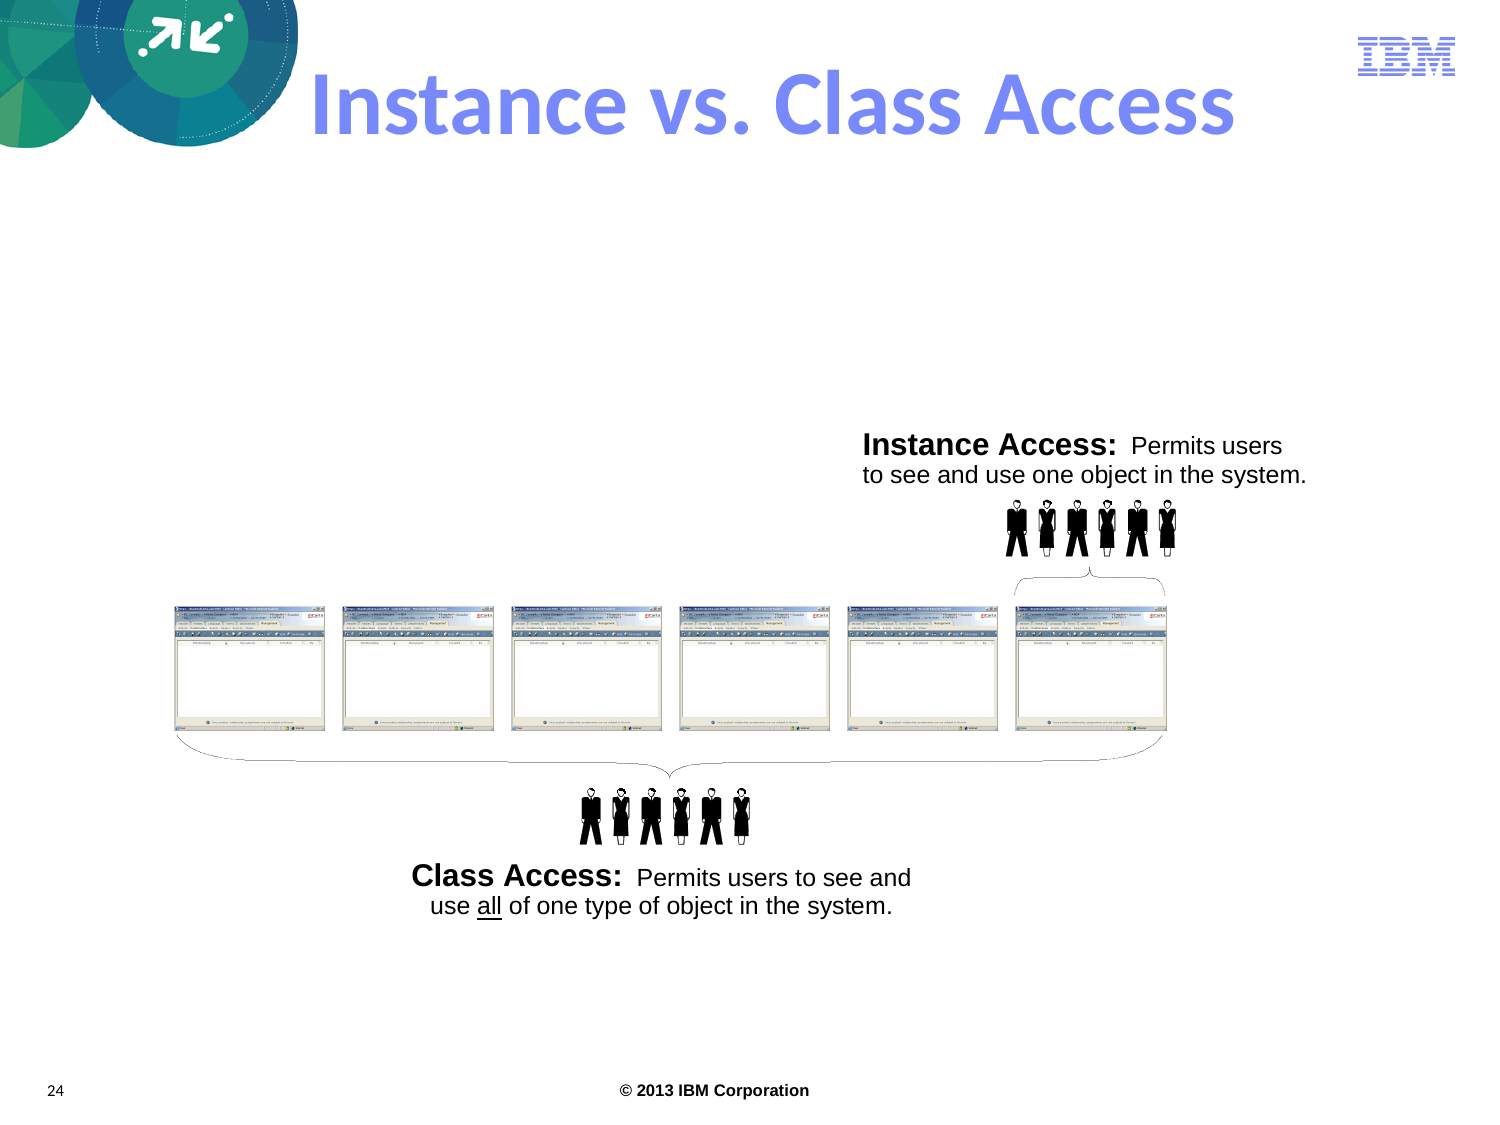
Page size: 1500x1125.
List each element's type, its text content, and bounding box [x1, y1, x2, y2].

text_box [173, 426, 1309, 922]
slide_number 24 [28, 1071, 118, 1109]
picture [1358, 37, 1455, 76]
picture [0, 0, 313, 192]
text_box Instance vs. Class Access [294, 48, 1338, 163]
